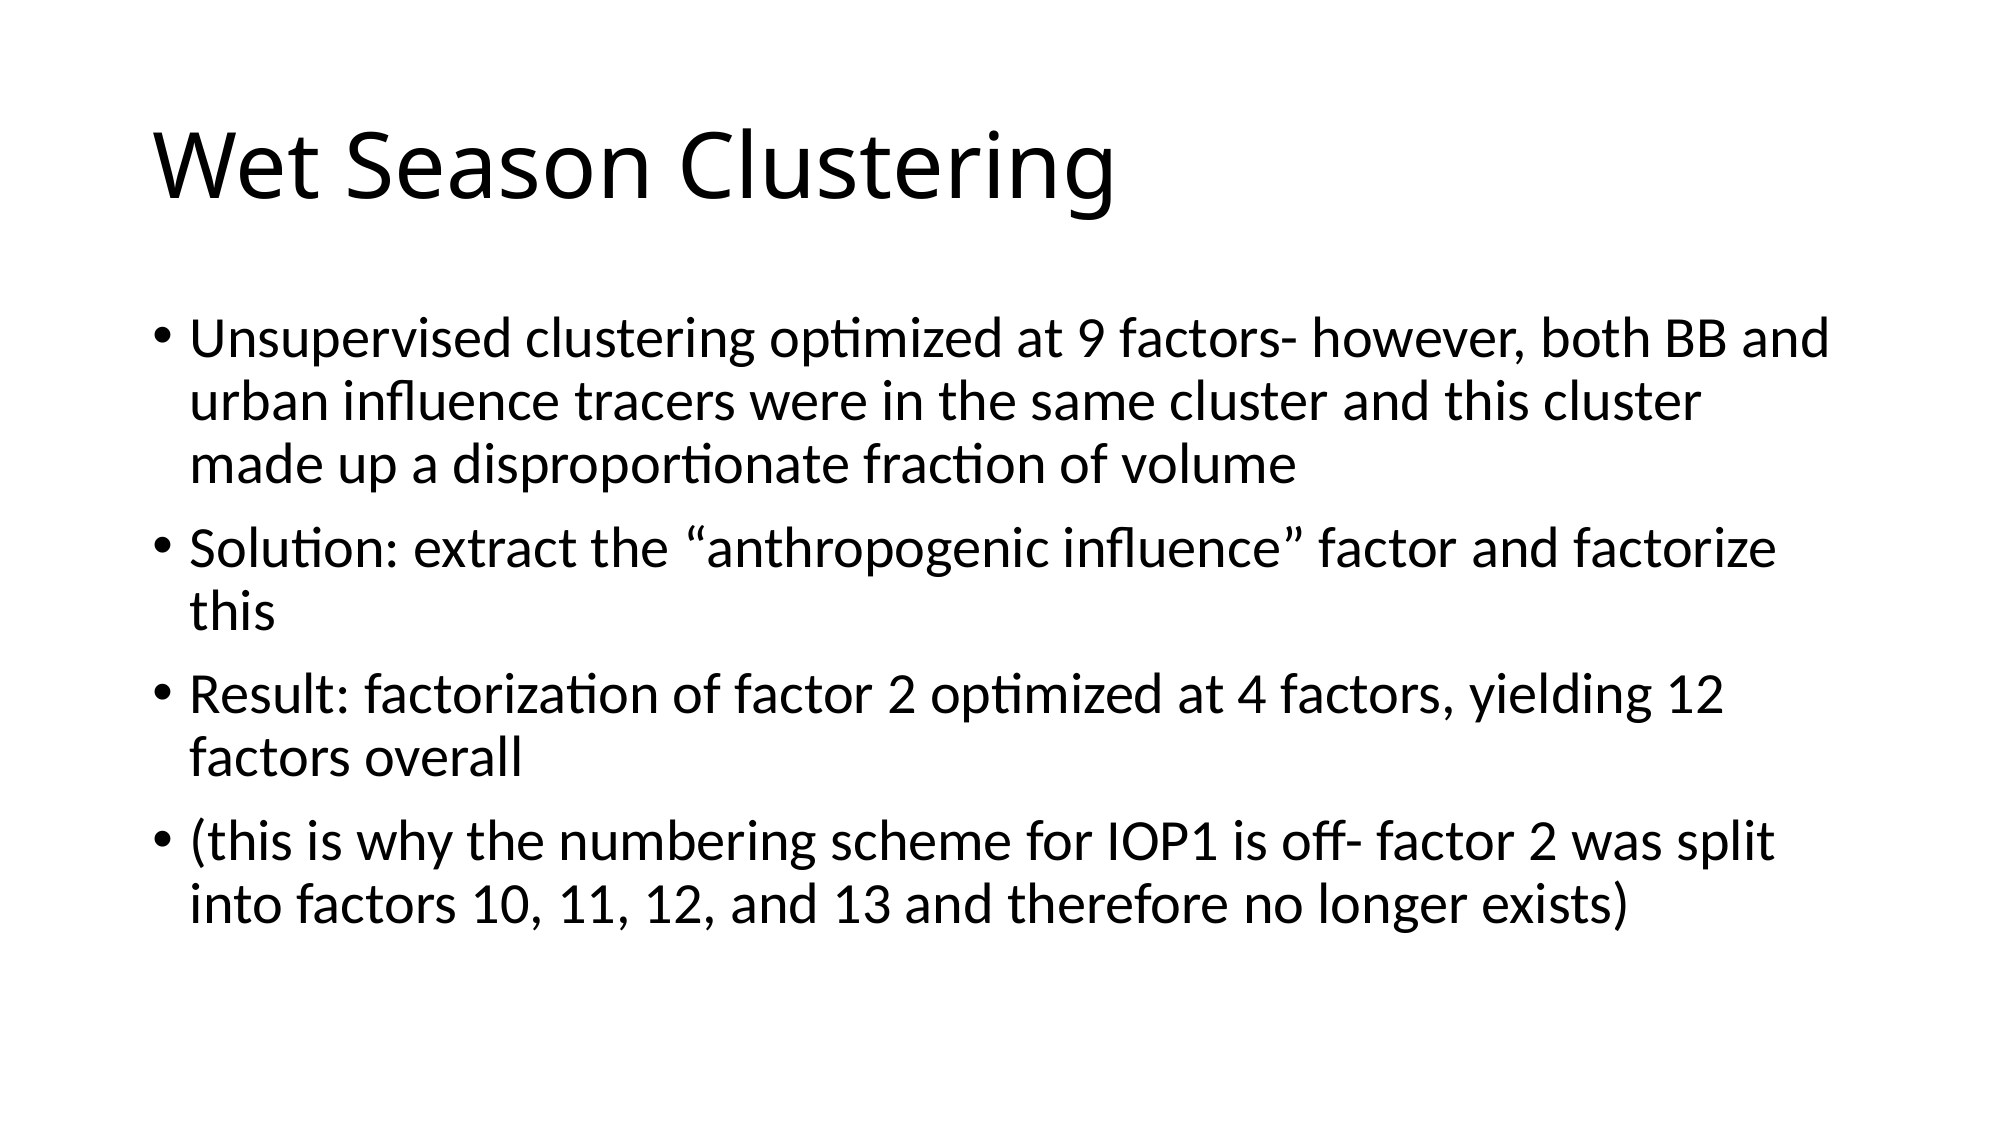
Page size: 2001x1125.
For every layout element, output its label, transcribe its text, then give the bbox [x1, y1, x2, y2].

list Unsupervised clustering optimized at 9 factors- however, both BB and urban influence tracers were in the same cluster and this cluster made up a disproportionate fraction of volume Solution: extract the “anthropogenic influence” factor and factorize this Result: factorization of factor 2 optimized at 4 factors, yielding 12 factors overall (this is why the numbering scheme for IOP1 is off- factor 2 was split into factors 10, 11, 12, and 13 and therefore no longer exists) [137, 299, 1863, 1014]
title Wet Season Clustering [137, 59, 1863, 278]
